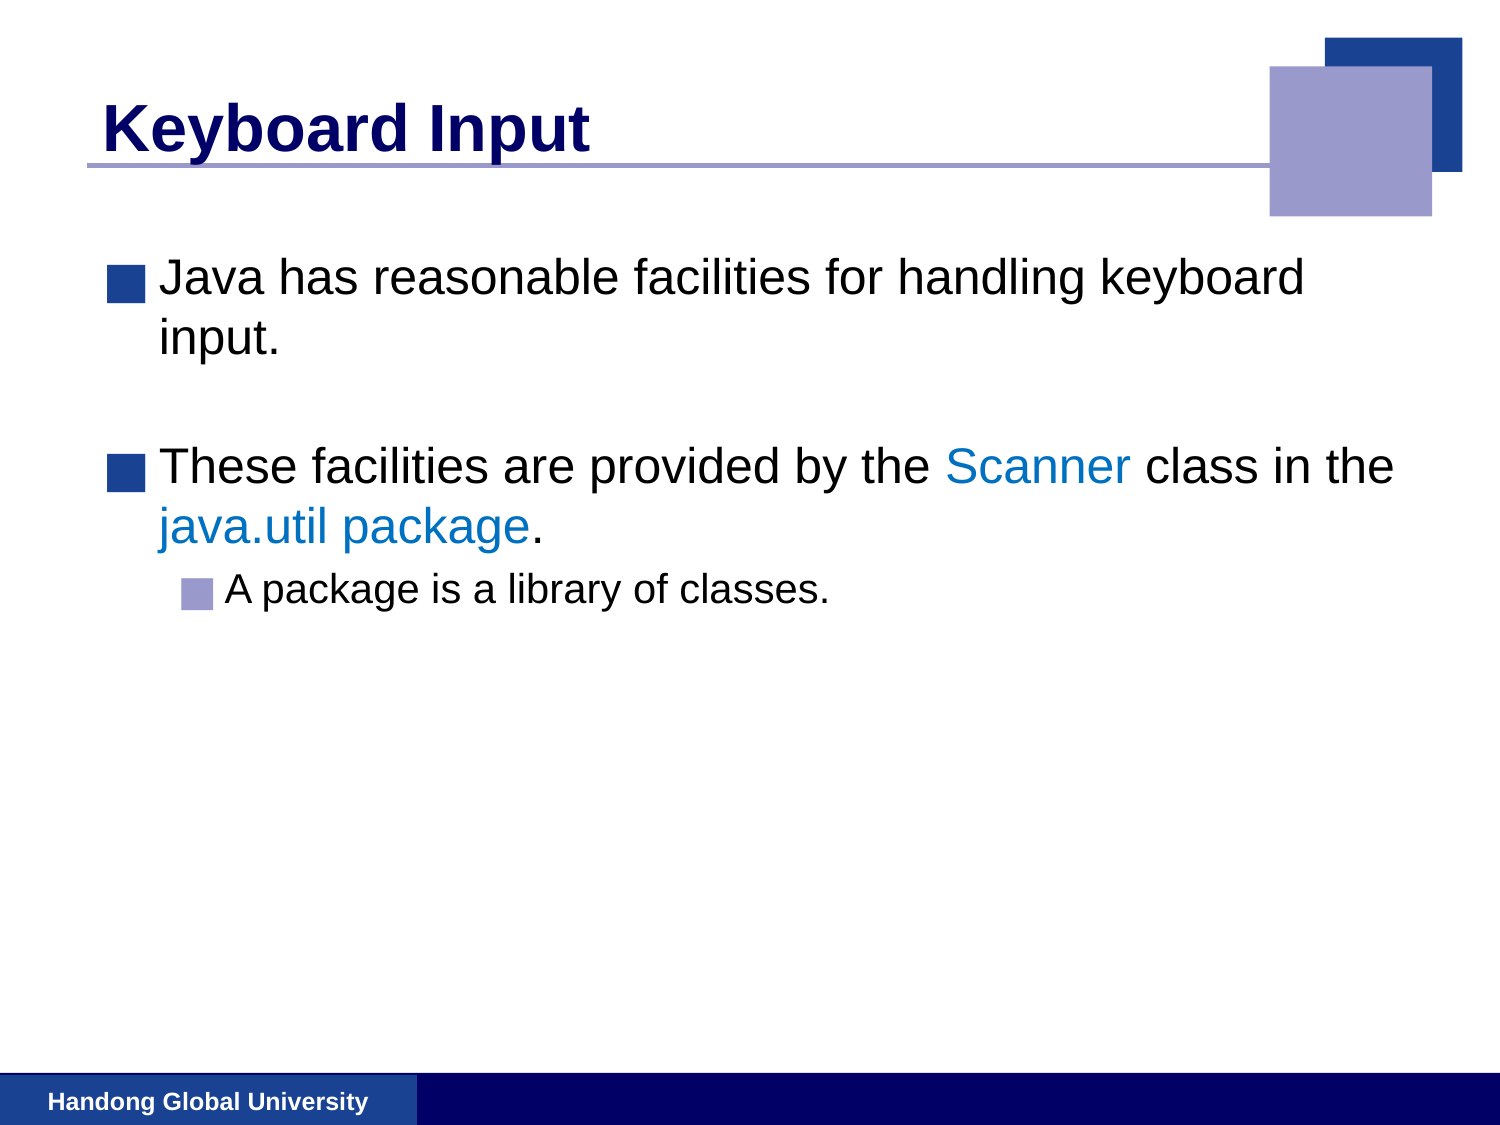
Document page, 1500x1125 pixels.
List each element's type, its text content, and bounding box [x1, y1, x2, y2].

list Java has reasonable facilities for handling keyboard input. These facilities are provided by the Scanner class in the java.util package. A package is a library of classes. [87, 237, 1425, 1013]
title Keyboard Input [87, 46, 1238, 172]
